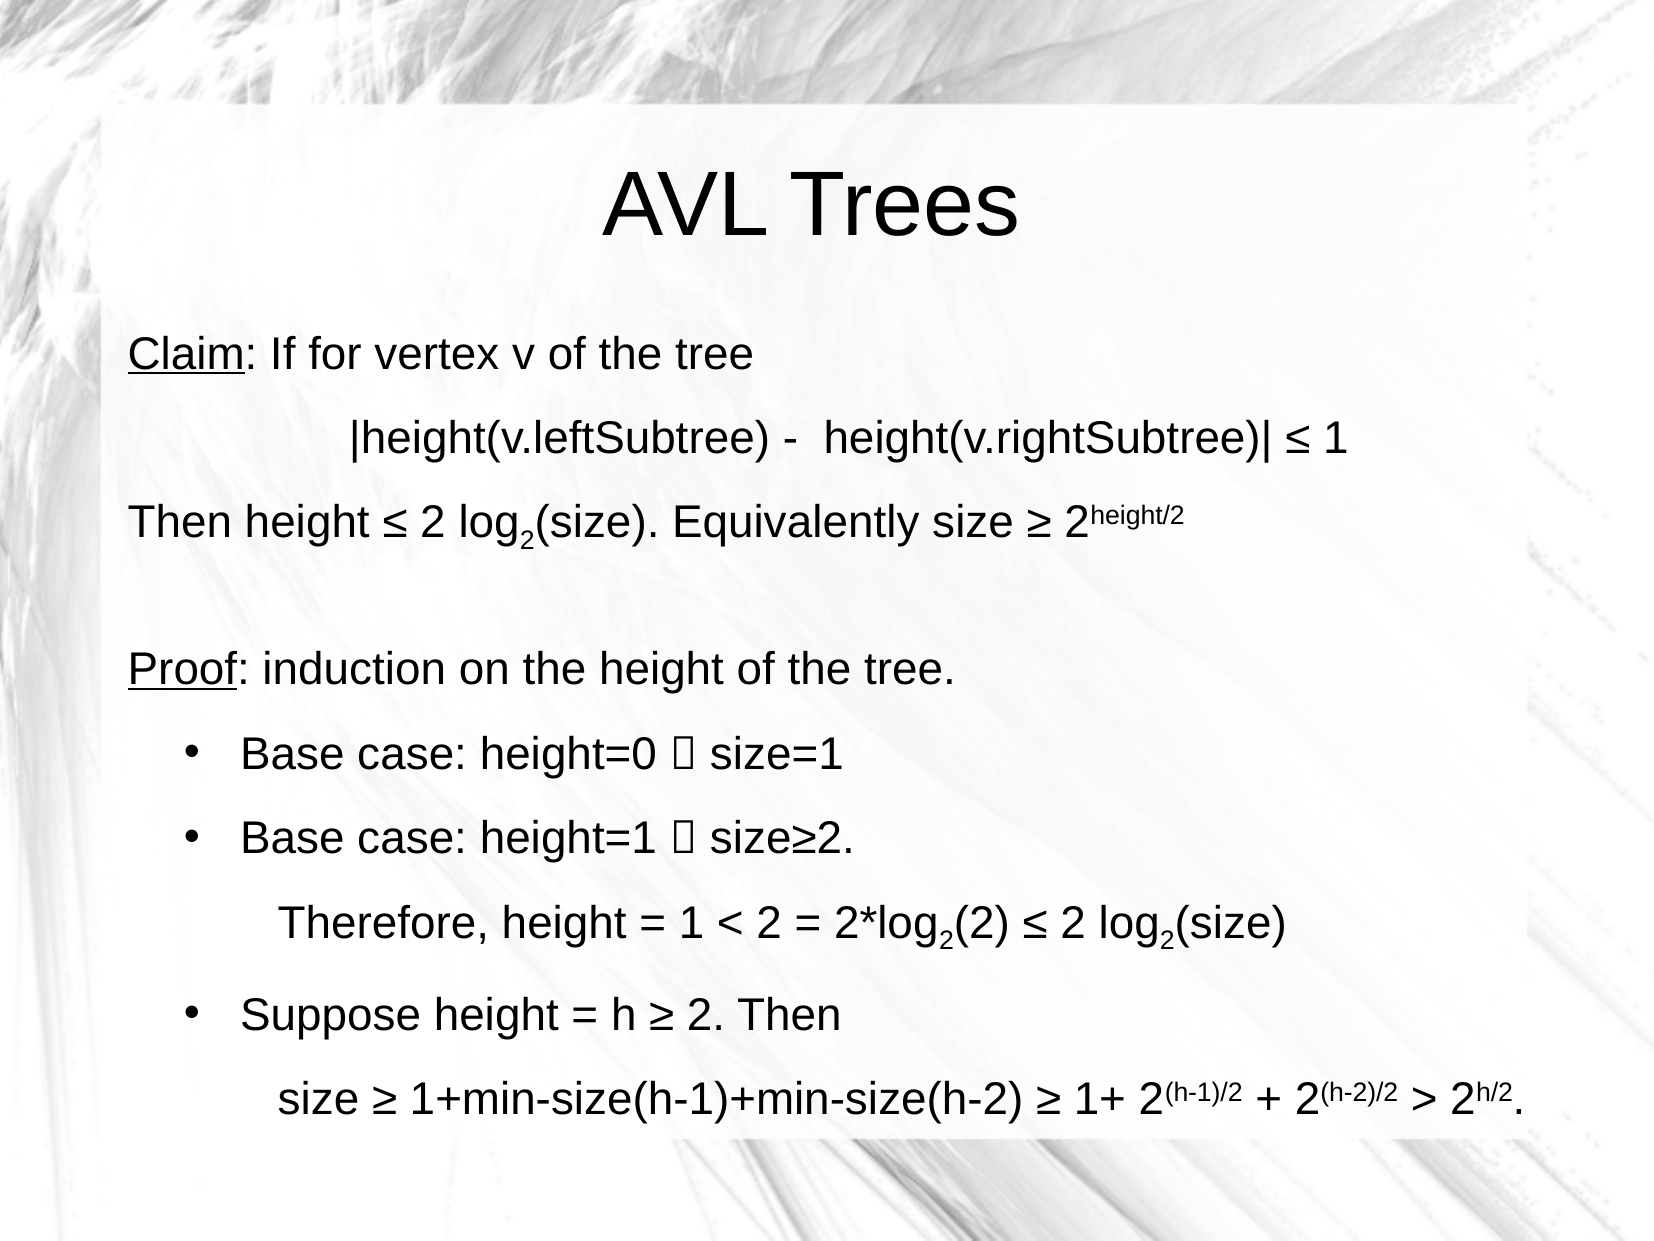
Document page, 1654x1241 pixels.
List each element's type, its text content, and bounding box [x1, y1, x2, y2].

picture [0, 0, 1654, 1241]
title AVL Trees [118, 93, 1506, 299]
list Claim: If for vertex v of the tree |height(v.leftSubtree) - height(v.rightSubtree)| ≤ 1 Then height ≤ 2 log2(size). Equivalently size ≥ 2height/2 Proof: induction on the height of the tree. Base case: height=0  size=1 Base case: height=1  size≥2. Therefore, height = 1 < 2 = 2*log2(2) ≤ 2 log2(size) Suppose height = h ≥ 2. Then size ≥ 1+min-size(h-1)+min-size(h-2) ≥ 1+ 2(h-1)/2 + 2(h-2)/2 > 2h/2. [118, 319, 1571, 1109]
